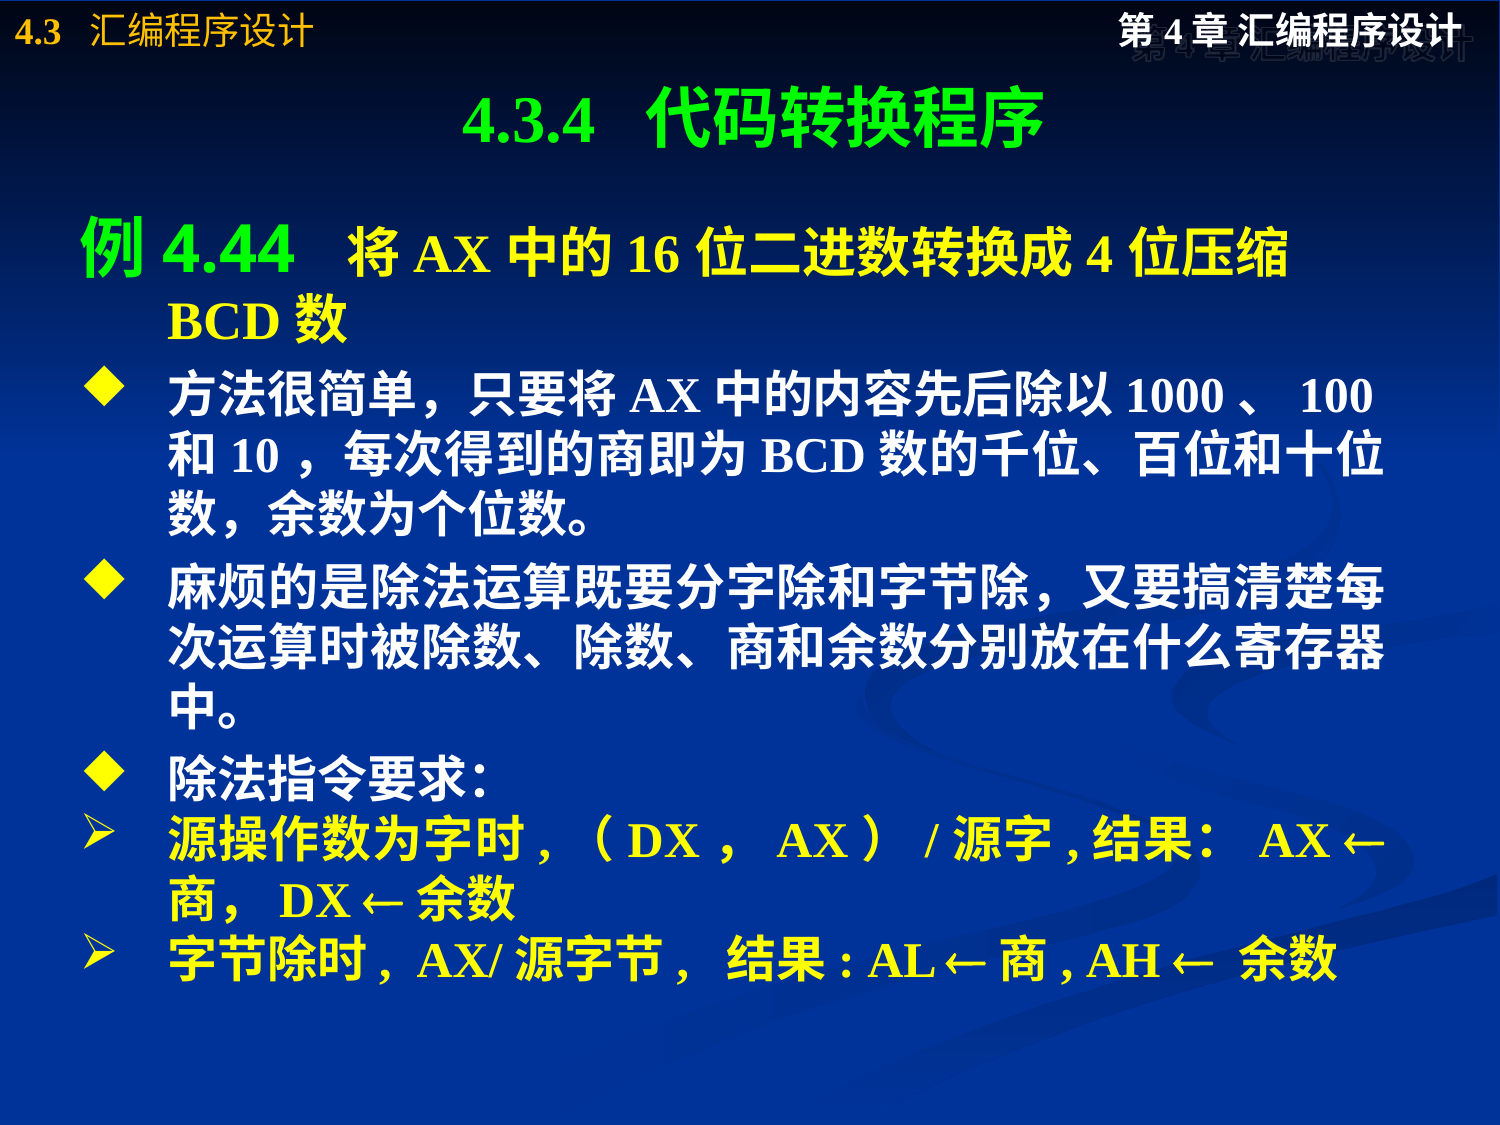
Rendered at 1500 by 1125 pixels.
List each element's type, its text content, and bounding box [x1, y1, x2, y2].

list 例4.44 将AX中的16位二进数转换成4位压缩BCD数 方法很简单，只要将AX中的内容先后除以1000、100和10，每次得到的商即为BCD数的千位、百位和十位数，余数为个位数。 麻烦的是除法运算既要分字除和字节除，又要搞清楚每次运算时被除数、除数、商和余数分别放在什么寄存器中。 除法指令要求： 源操作数为字时,（DX，AX）/源字,结果：AX  商，DX 余数 字节除时, AX/源字节, 结果: AL 商, AH  余数 [64, 197, 1401, 1008]
title 4.3.4 代码转换程序 [78, 60, 1430, 172]
